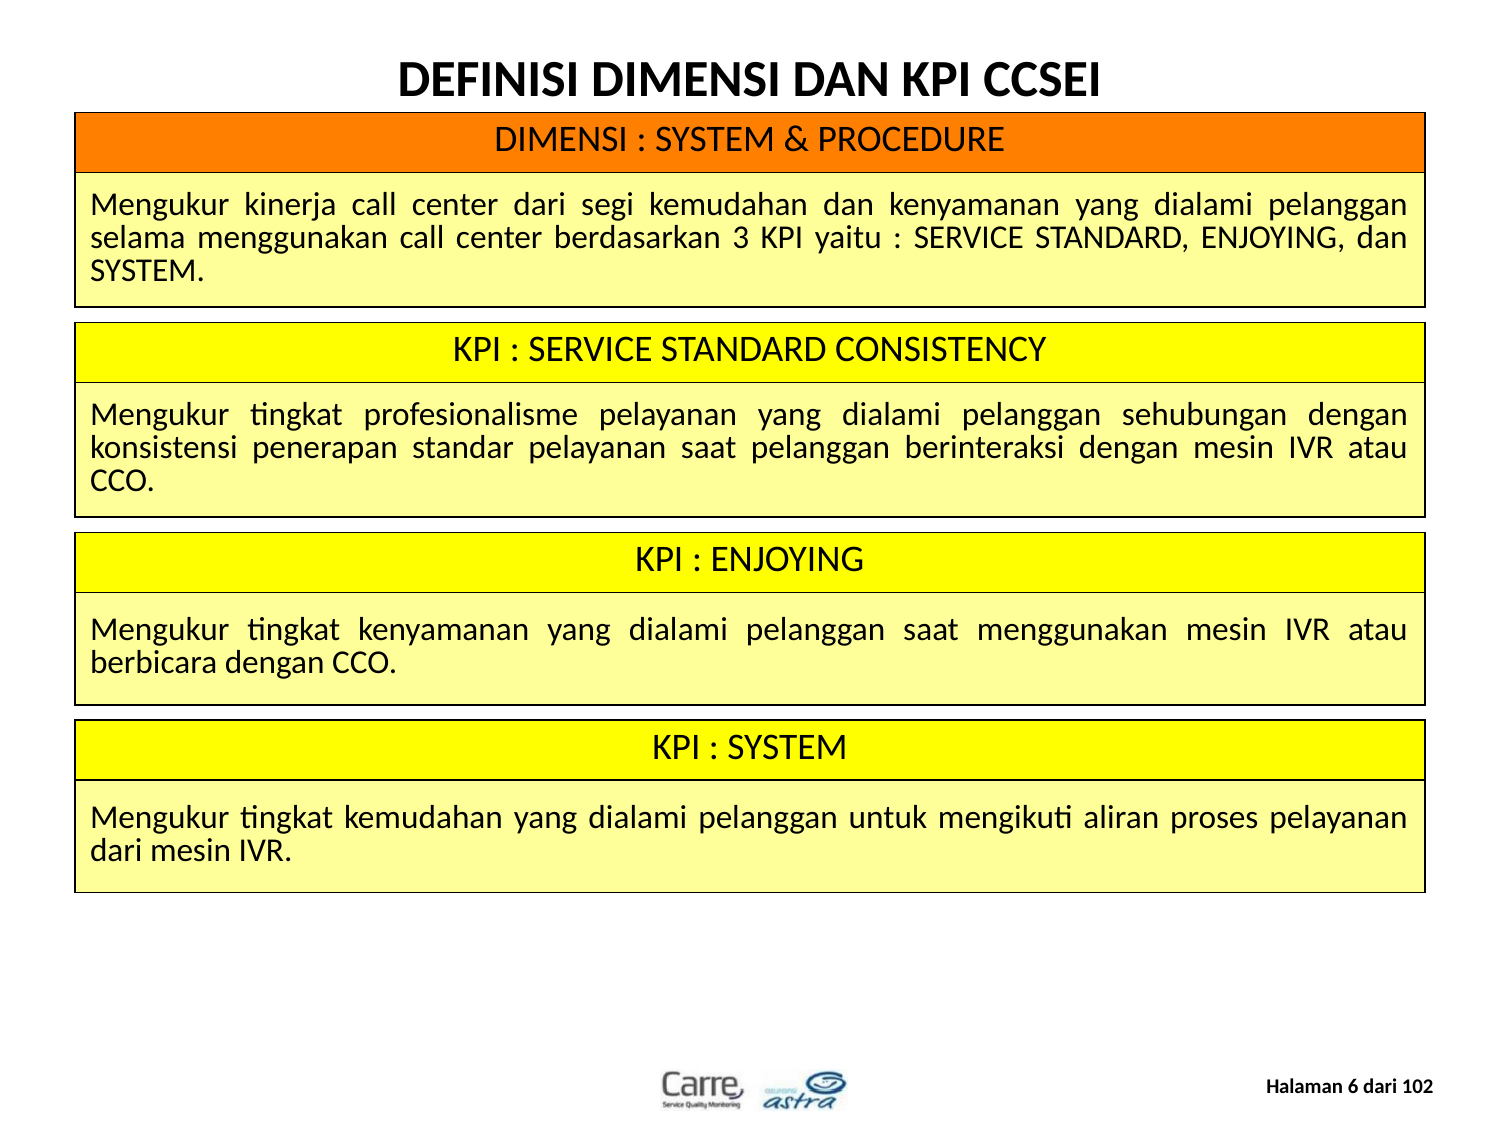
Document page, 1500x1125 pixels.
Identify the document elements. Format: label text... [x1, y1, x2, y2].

text_box Halaman 6 dari 102 [1251, 1065, 1449, 1105]
picture [659, 1064, 848, 1118]
table_cell Mengukur tingkat profesionalisme pelayanan yang dialami pelanggan sehubungan dengan konsistensi penerapan standar pelayanan saat pelanggan berinteraksi dengan mesin IVR atau CCO. [76, 383, 1424, 516]
table_header KPI : SYSTEM [76, 721, 1424, 779]
table_cell Mengukur tingkat kenyamanan yang dialami pelanggan saat menggunakan mesin IVR atau berbicara dengan CCO. [76, 593, 1424, 704]
table_cell Mengukur tingkat kemudahan yang dialami pelanggan untuk mengikuti aliran proses pelayanan dari mesin IVR. [76, 781, 1424, 892]
text_box DEFINISI DIMENSI DAN KPI CCSEI [382, 37, 1117, 112]
table_cell Mengukur kinerja call center dari segi kemudahan dan kenyamanan yang dialami pelanggan selama menggunakan call center berdasarkan 3 KPI yaitu : SERVICE STANDARD, ENJOYING, dan SYSTEM. [76, 173, 1424, 306]
table_header KPI : ENJOYING [76, 533, 1424, 592]
table_header DIMENSI : SYSTEM & PROCEDURE [76, 113, 1424, 172]
table_header KPI : SERVICE STANDARD CONSISTENCY [76, 323, 1424, 382]
